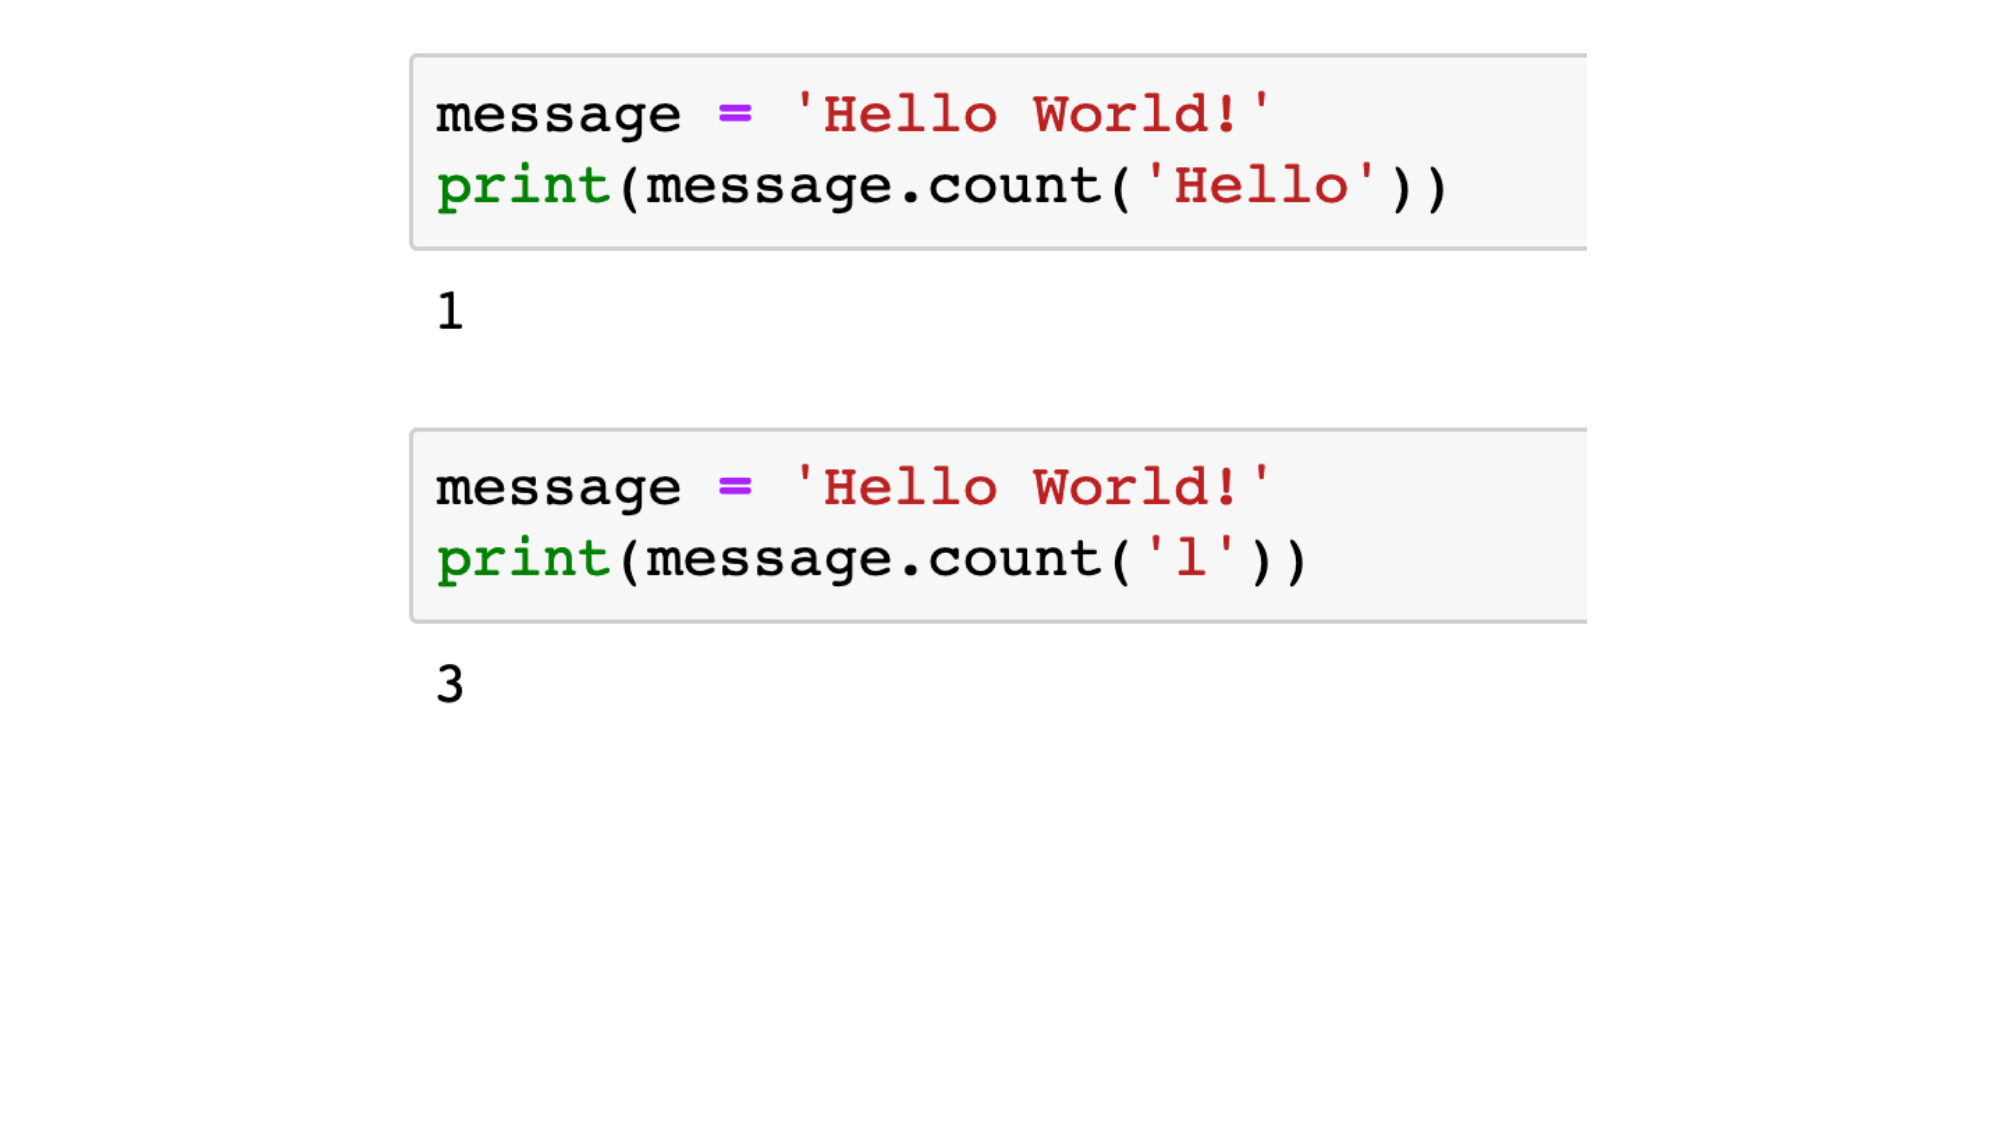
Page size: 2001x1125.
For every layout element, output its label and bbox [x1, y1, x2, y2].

picture [140, 20, 1913, 1125]
